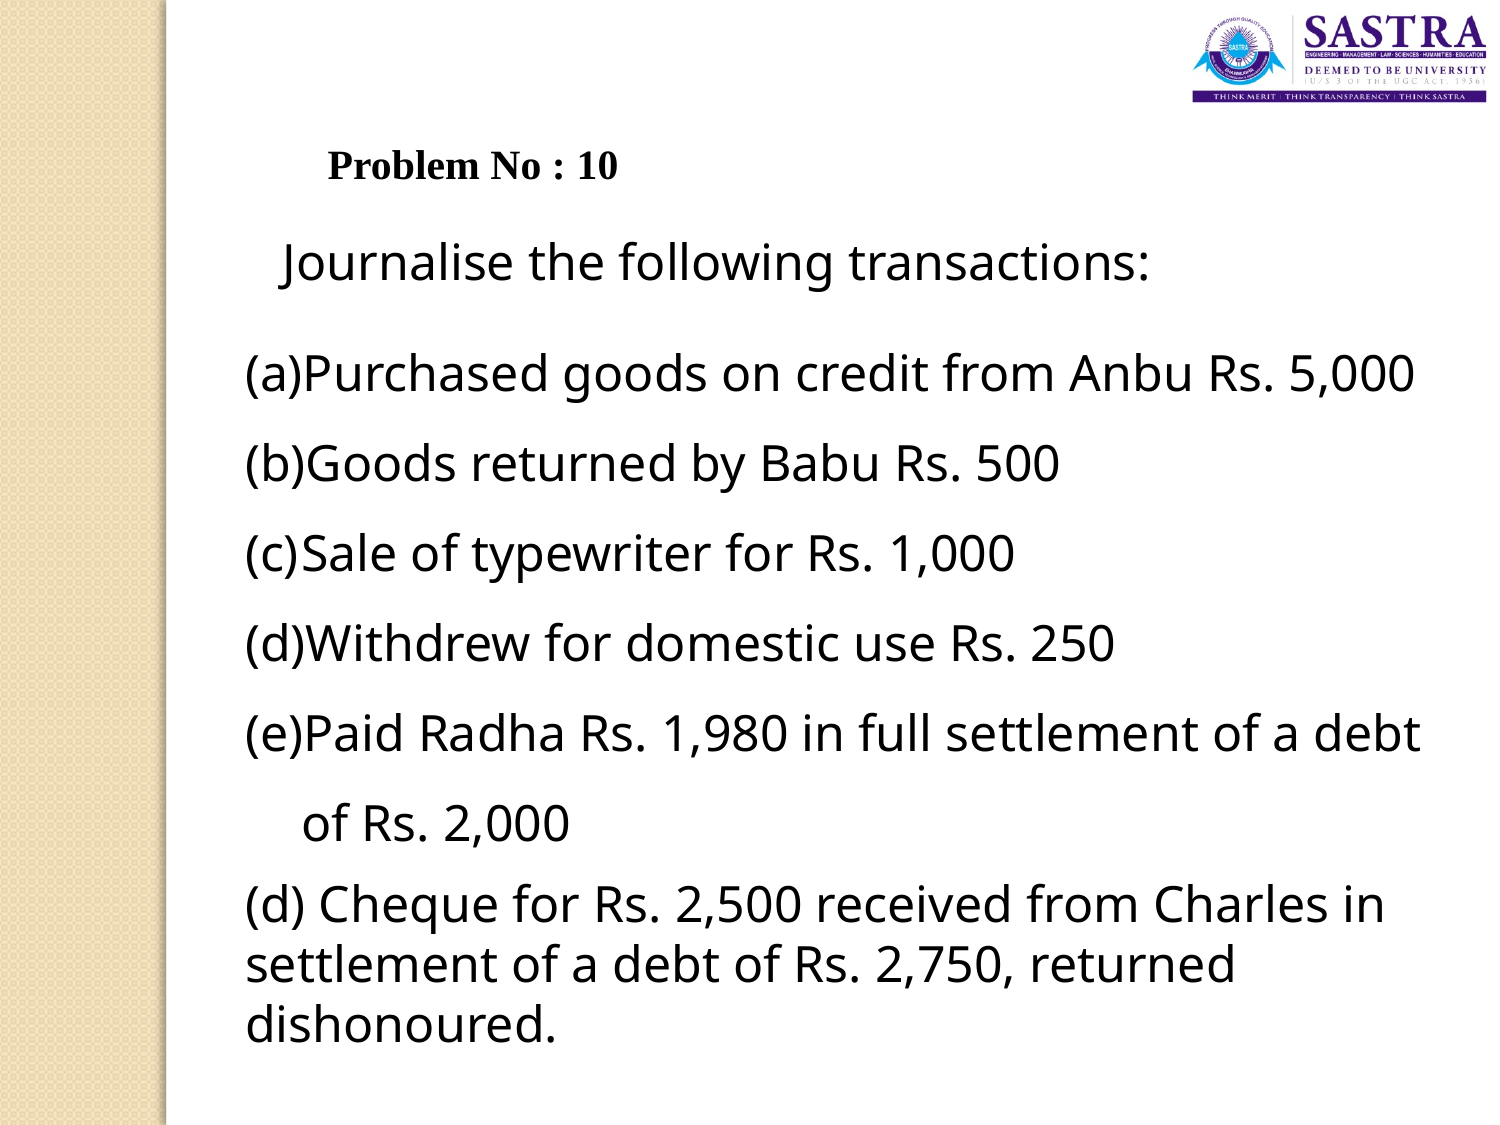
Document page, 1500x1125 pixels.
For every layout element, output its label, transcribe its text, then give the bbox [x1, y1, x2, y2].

text_box Journalise the following transactions: Purchased goods on credit from Anbu Rs. 5,000 Goods returned by Babu Rs. 500 Sale of typewriter for Rs. 1,000 Withdrew for domestic use Rs. 250 Paid Radha Rs. 1,980 in full settlement of a debt of Rs. 2,000 (d) Cheque for Rs. 2,500 received from Charles in settlement of a debt of Rs. 2,750, returned dishonoured. [230, 193, 1459, 1060]
picture [1189, 11, 1489, 104]
text_box Problem No : 10 [312, 30, 774, 246]
